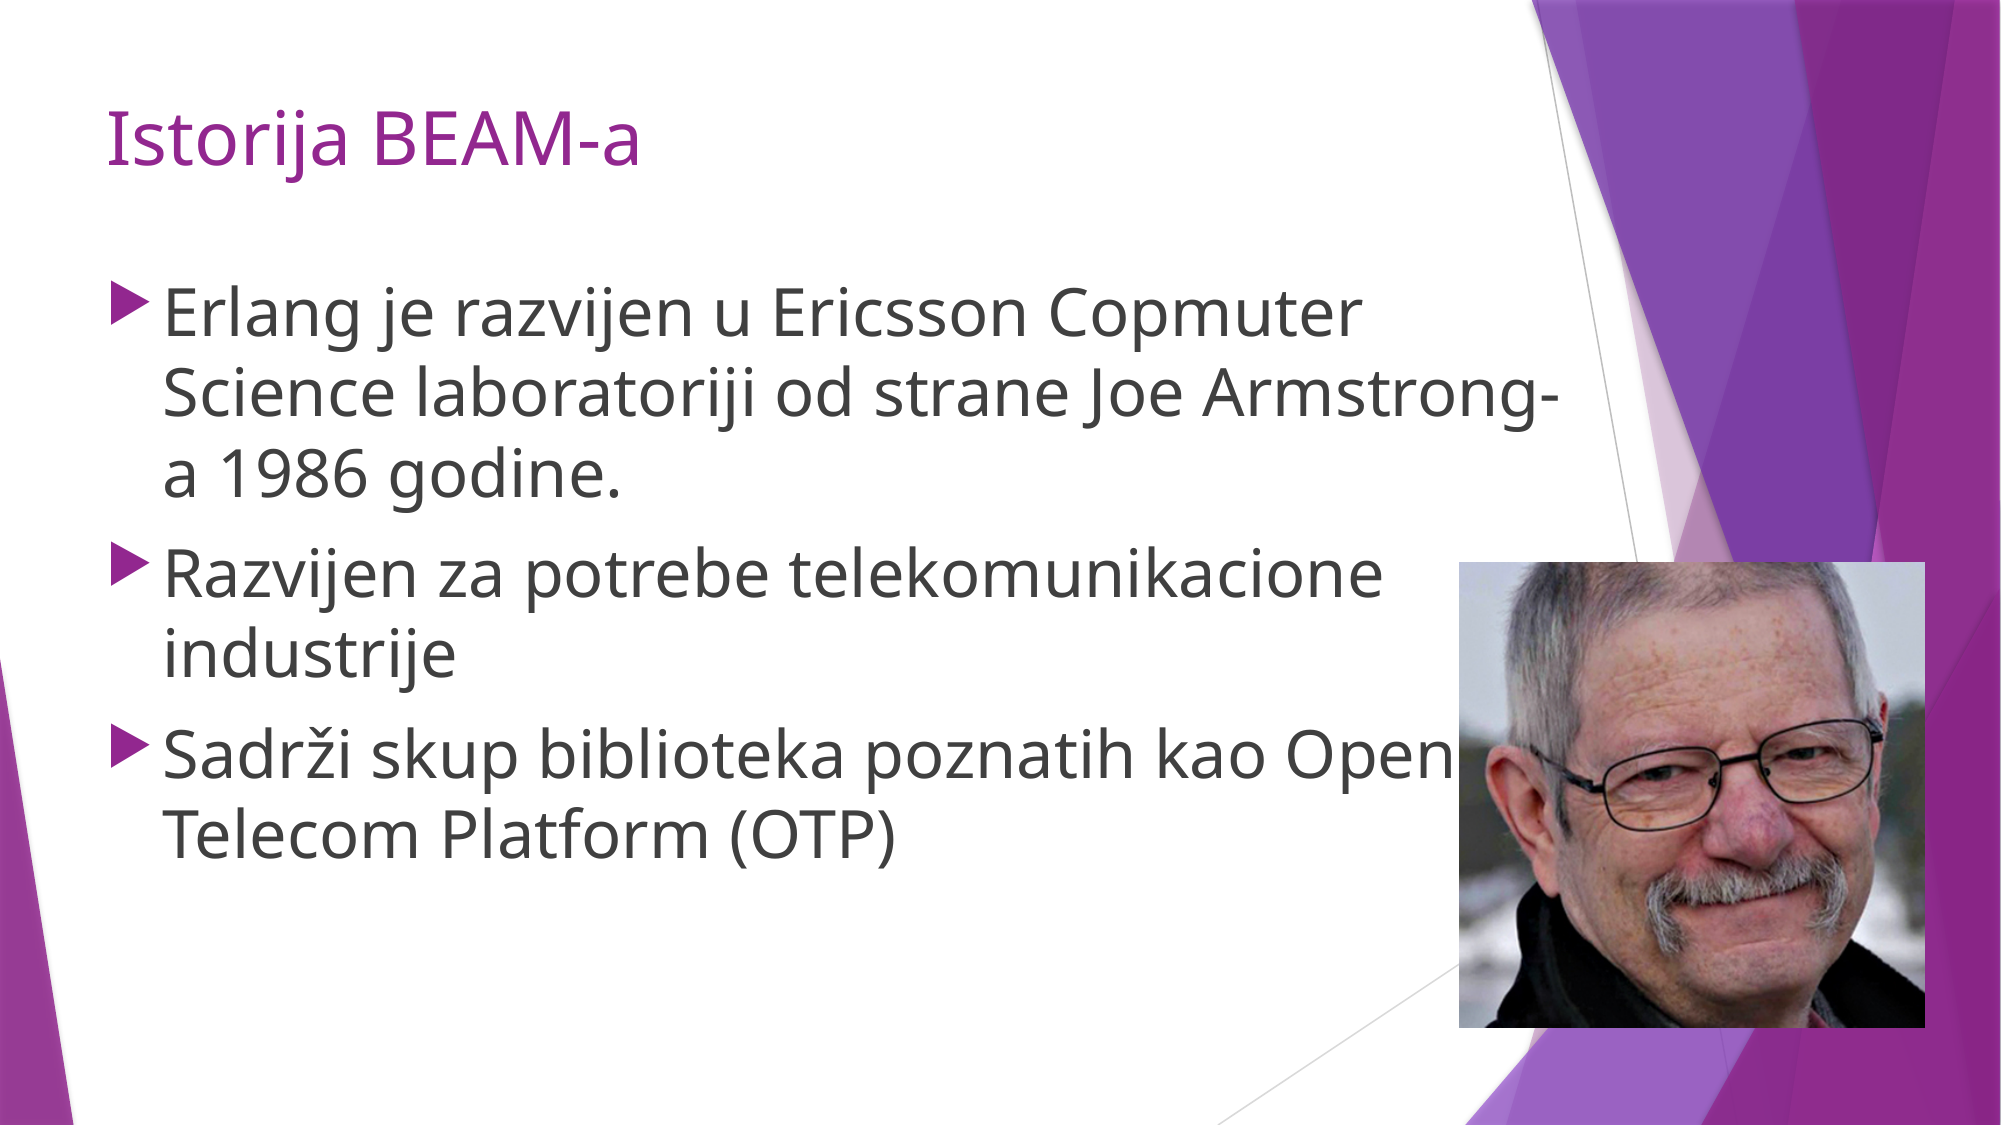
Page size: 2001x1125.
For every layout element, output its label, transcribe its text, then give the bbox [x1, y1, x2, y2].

title Istorija BEAM-a [91, 83, 1502, 262]
list Erlang je razvijen u Ericsson Copmuter Science laboratoriji od strane Joe Armstrong-a 1986 godine. Razvijen za potrebe telekomunikacione industrije Sadrži skup biblioteka poznatih kao Open Telecom Platform (OTP) [91, 262, 1585, 1110]
picture [1459, 561, 1925, 1028]
